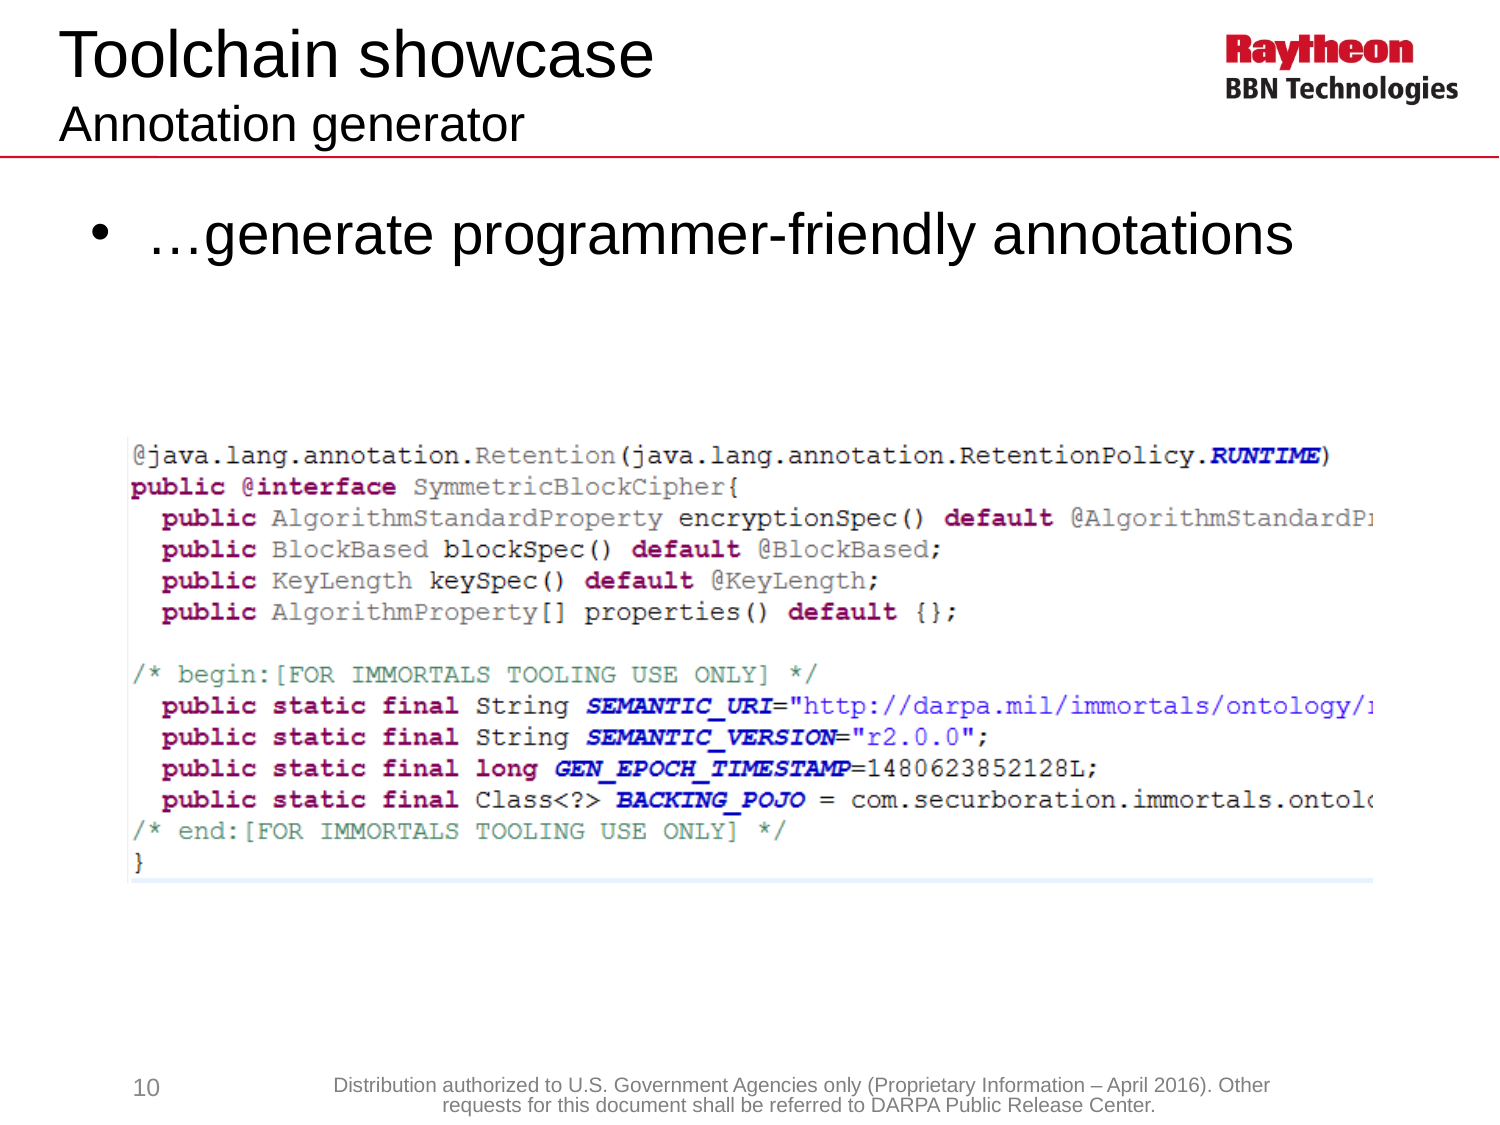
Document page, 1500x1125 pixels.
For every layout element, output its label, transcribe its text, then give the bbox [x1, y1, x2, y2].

list …generate programmer-friendly annotations [74, 188, 1426, 932]
picture [127, 437, 1373, 884]
title Toolchain showcase Annotation generator [43, 24, 1395, 138]
slide_number 10 [42, 1056, 251, 1116]
picture [1395, 31, 1460, 108]
